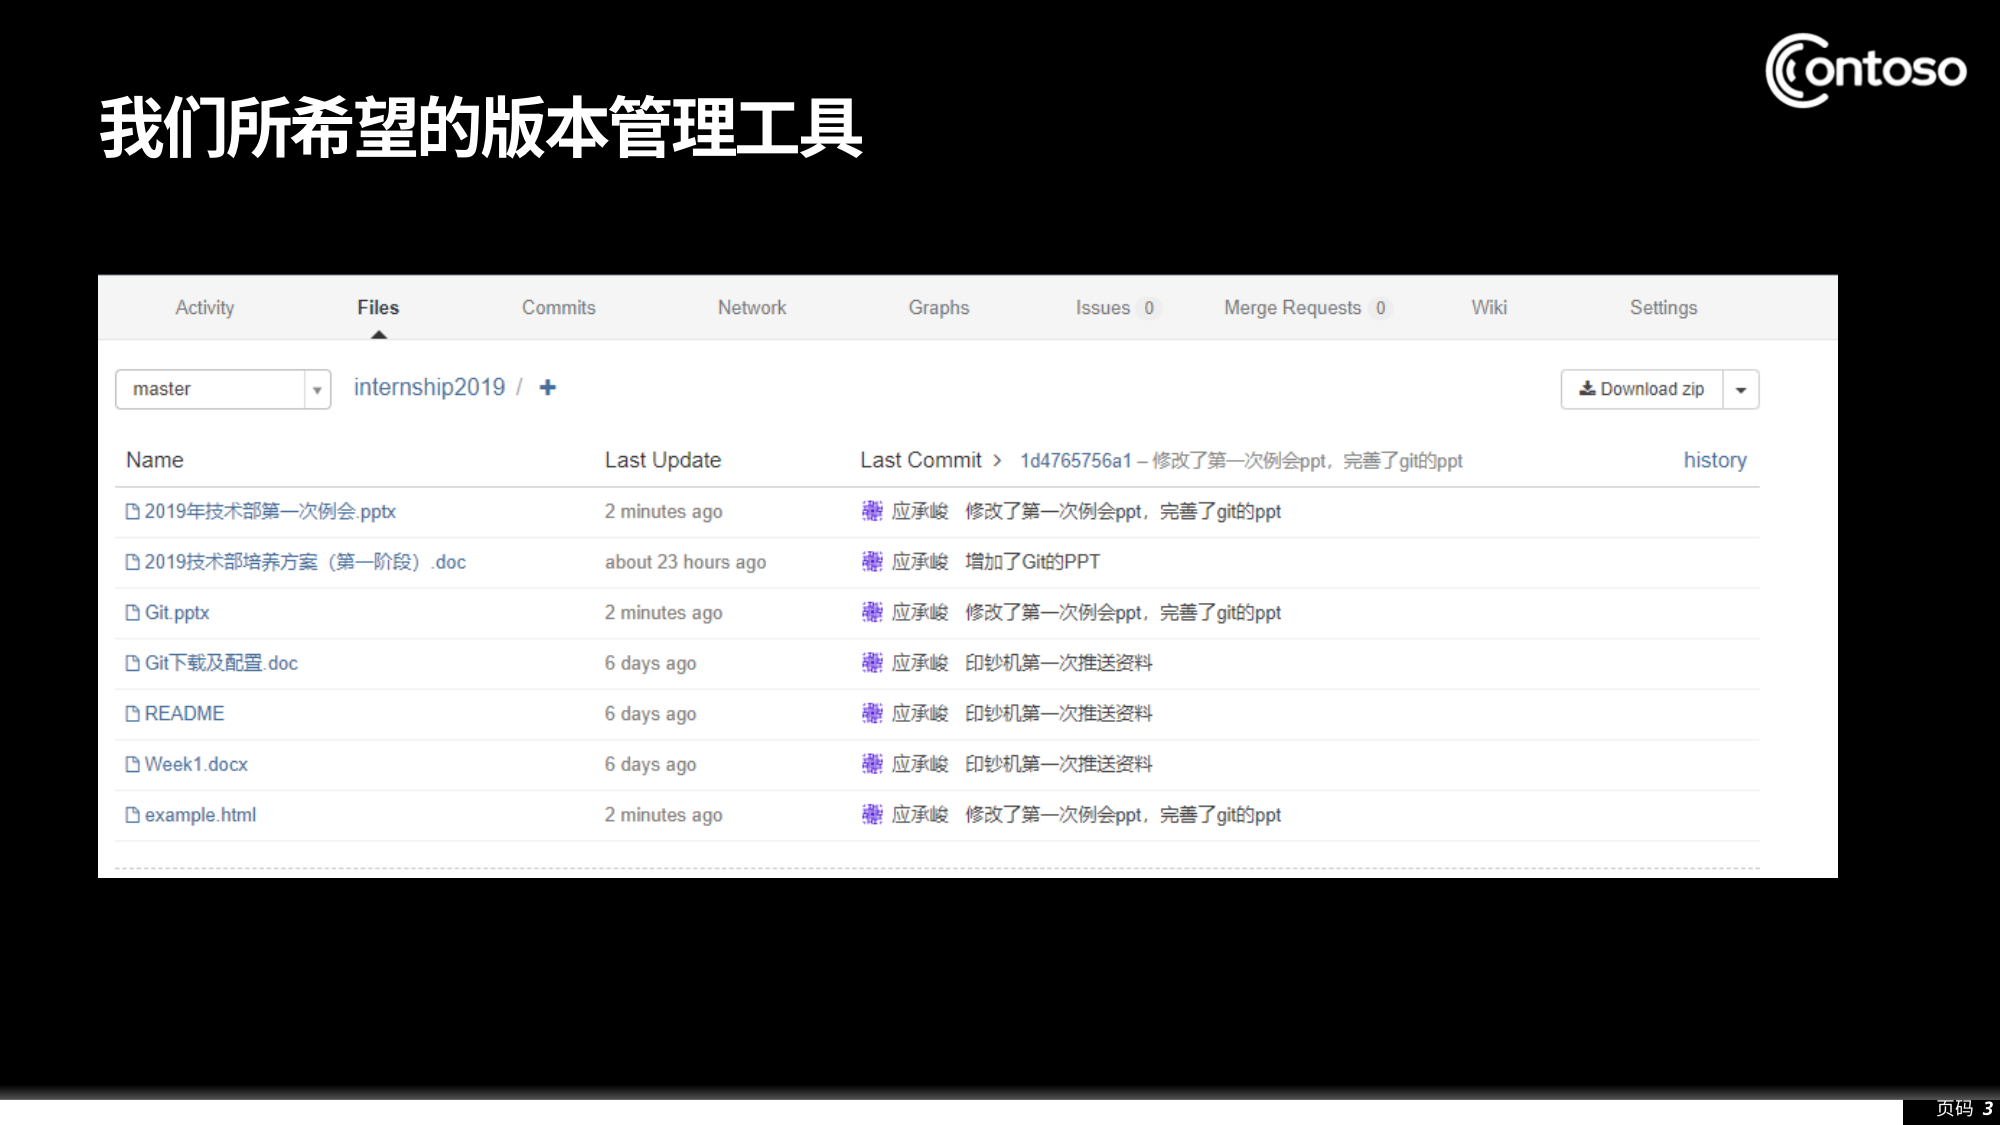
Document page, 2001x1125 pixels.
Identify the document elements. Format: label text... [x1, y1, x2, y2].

title 我们所希望的版本管理工具 [98, 70, 1735, 191]
picture [1758, 26, 1974, 110]
picture [98, 274, 1838, 878]
slide_number 页码 3 [1903, 1096, 1994, 1123]
